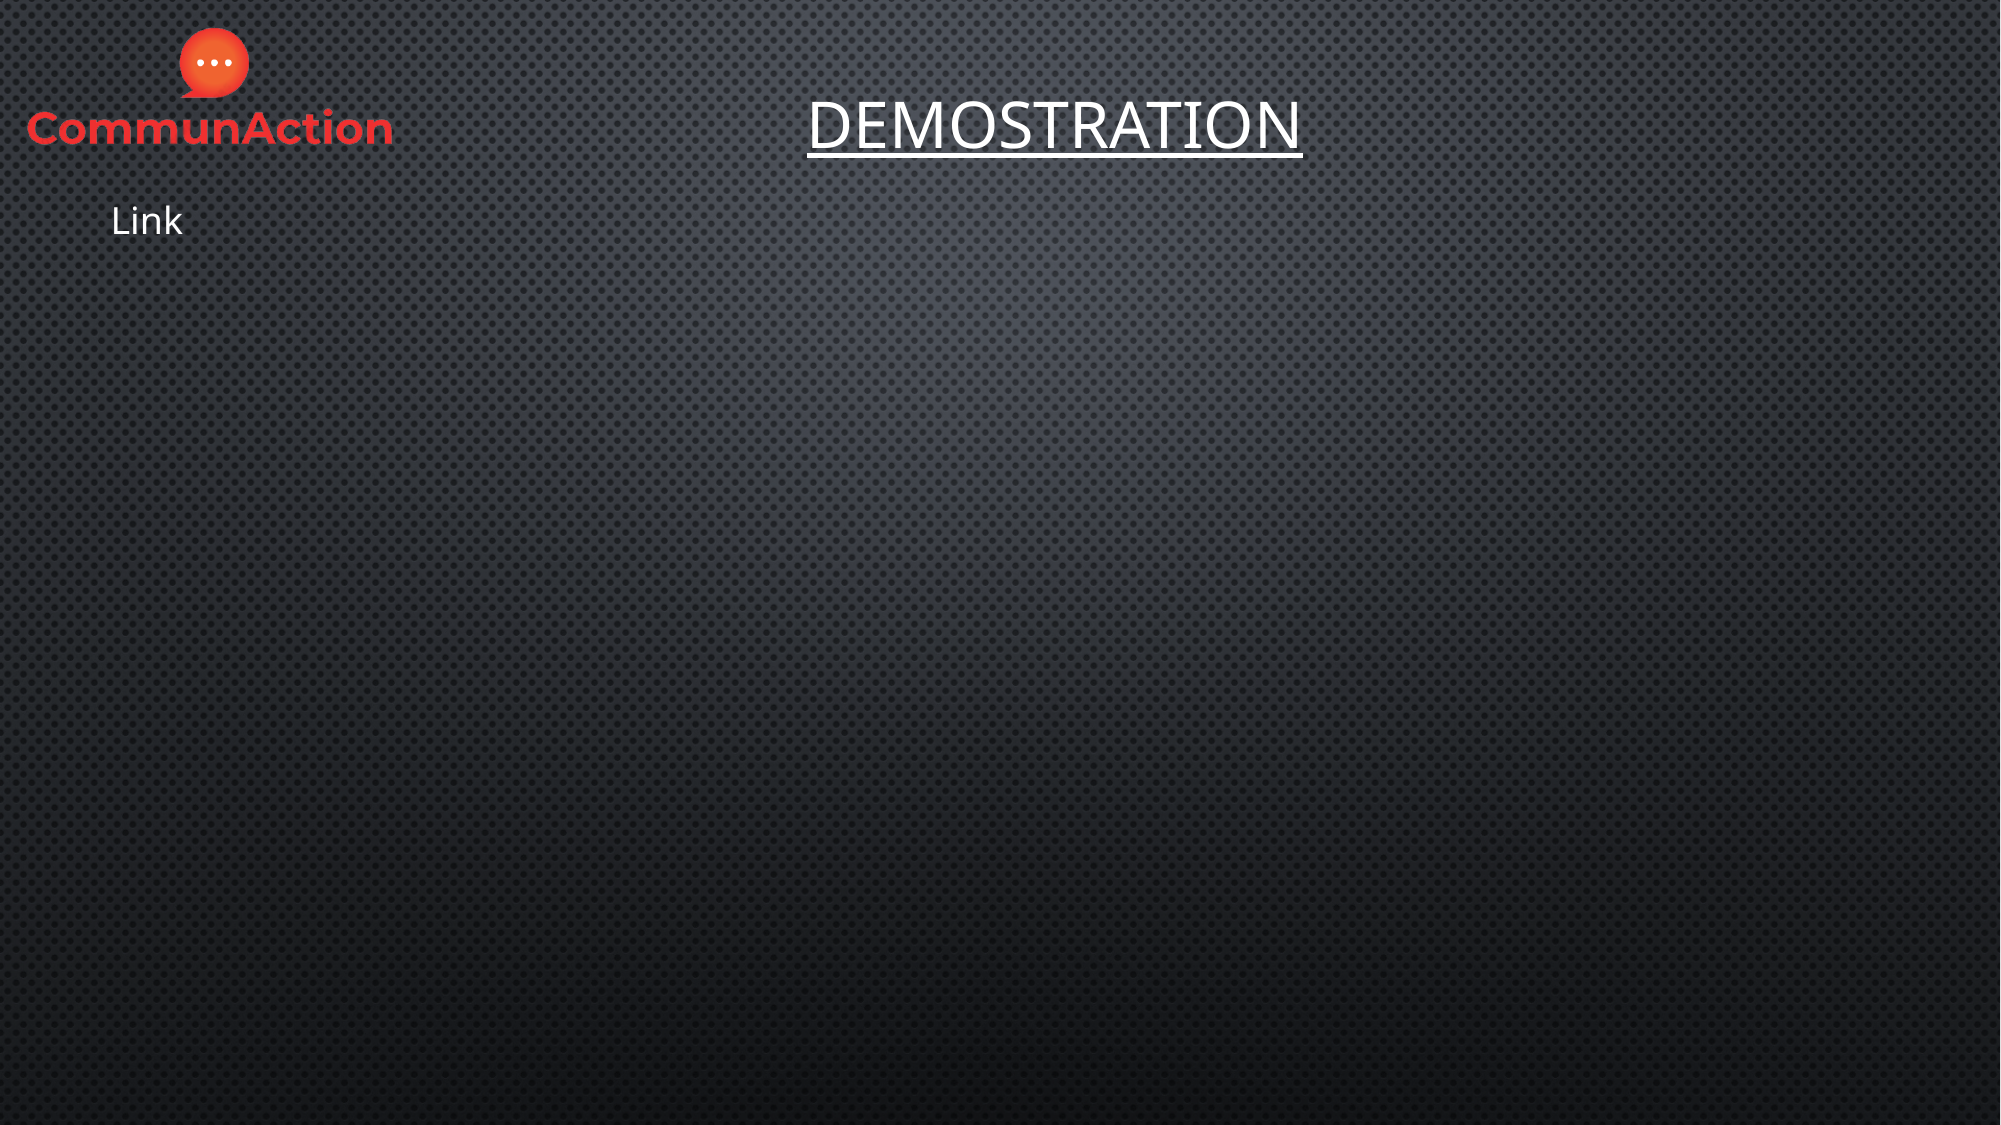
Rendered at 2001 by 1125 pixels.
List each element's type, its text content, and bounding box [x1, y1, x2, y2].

picture [0, 21, 417, 150]
text_box Link [95, 189, 1858, 249]
title DEMOSTRATION [437, 72, 1673, 171]
